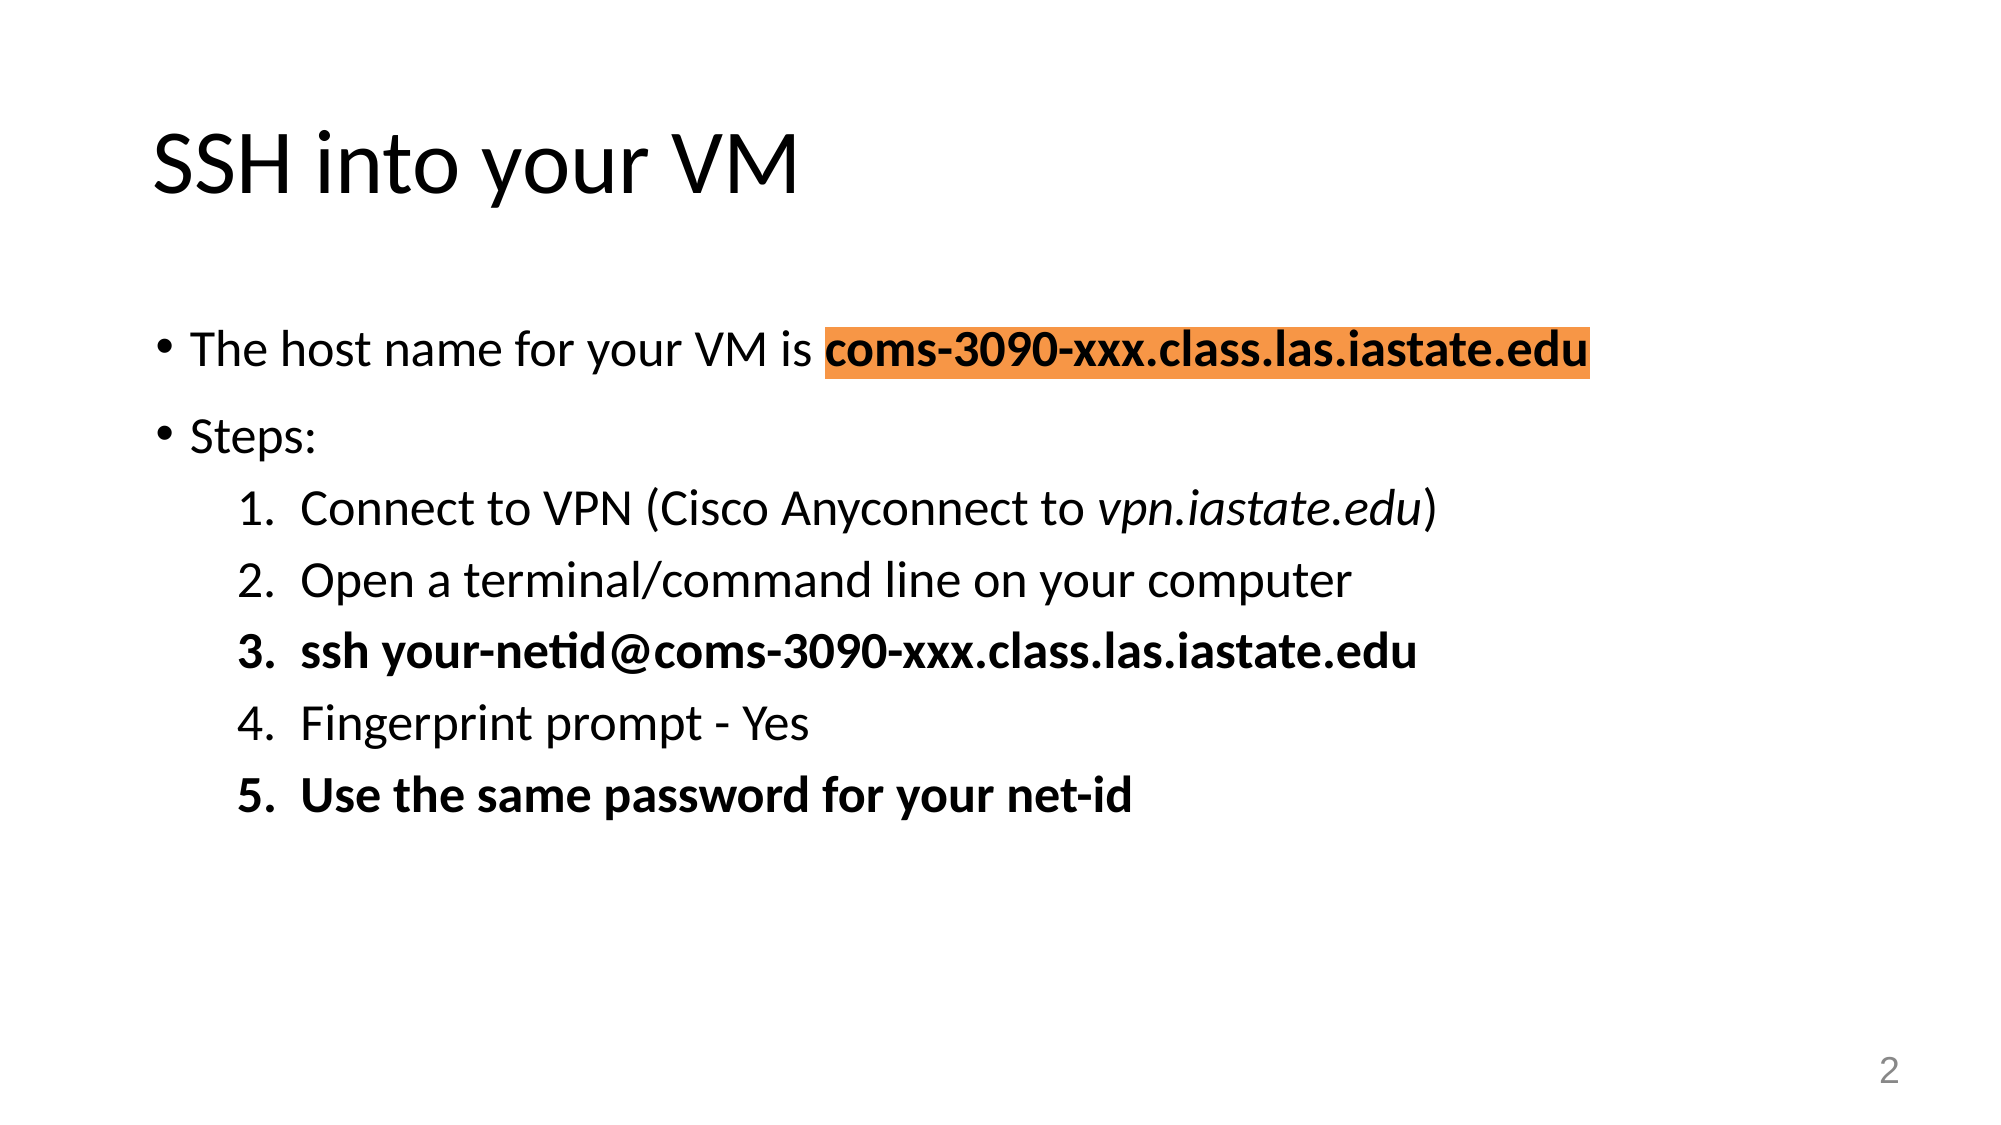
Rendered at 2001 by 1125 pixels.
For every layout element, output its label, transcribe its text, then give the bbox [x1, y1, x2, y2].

slide_number ‹#› [1440, 1046, 1900, 1125]
title SSH into your VM [150, 50, 1759, 291]
text_box The host name for your VM is coms-3090-xxx.class.las.iastate.edu Steps: Connect to VPN (Cisco Anyconnect to vpn.iastate.edu) Open a terminal/command line on your computer ssh your-netid@coms-3090-xxx.class.las.iastate.edu Fingerprint prompt - Yes Use the same password for your net-id [150, 294, 1978, 823]
